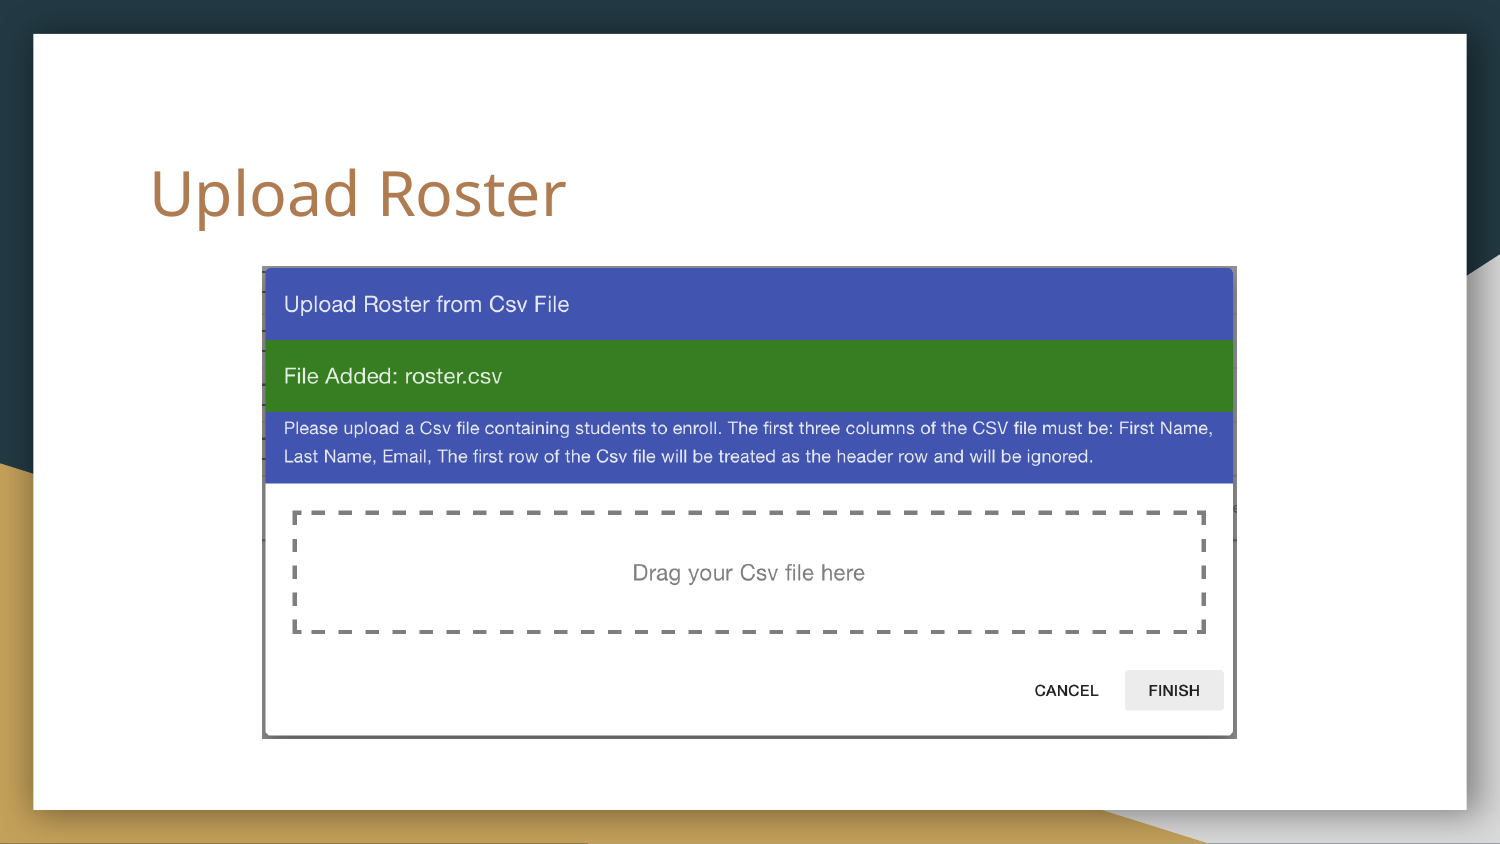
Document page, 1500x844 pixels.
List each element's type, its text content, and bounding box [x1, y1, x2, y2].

title Upload Roster [134, 138, 1366, 296]
picture [262, 266, 1238, 739]
